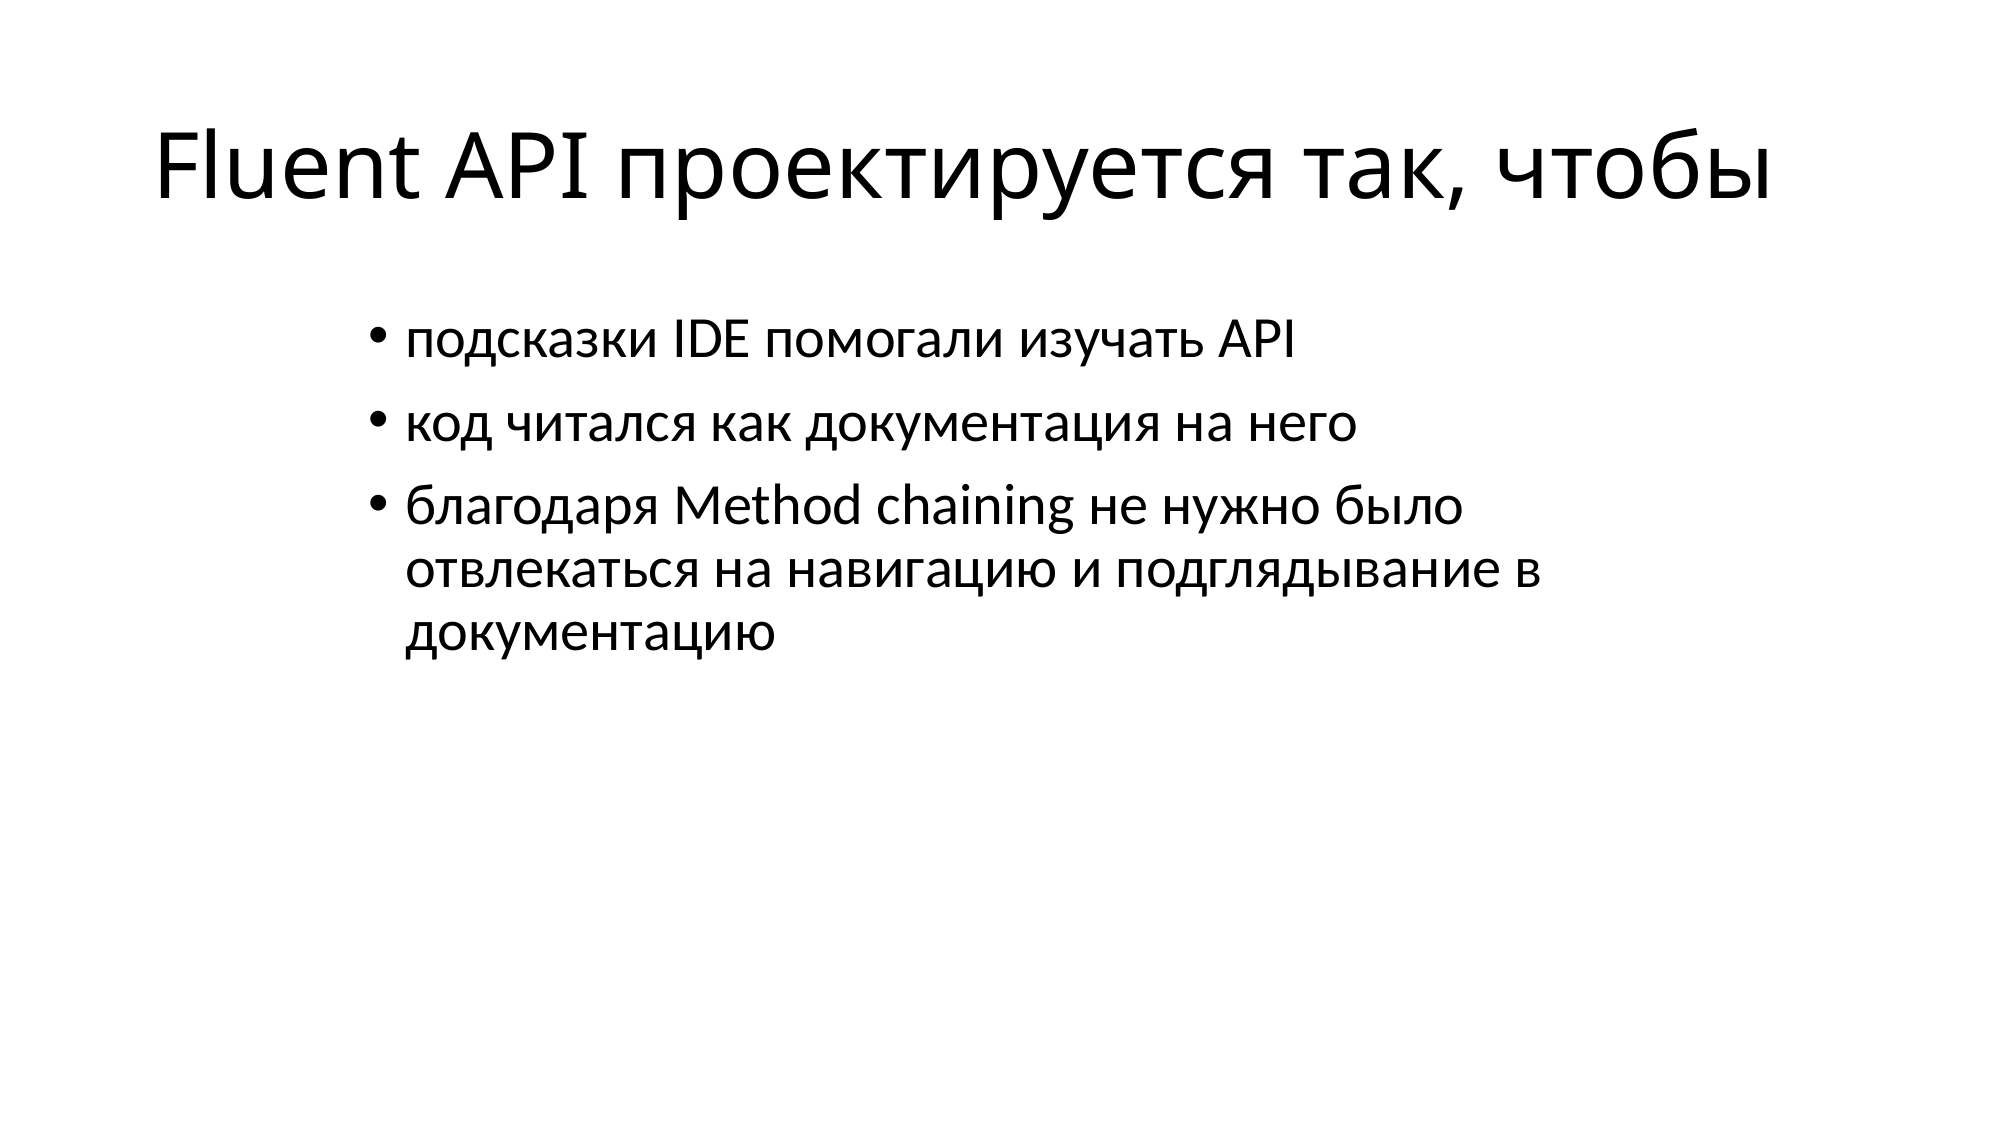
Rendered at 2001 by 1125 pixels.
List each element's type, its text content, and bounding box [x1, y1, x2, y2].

title Fluent API проектируется так, чтобы [137, 59, 1863, 278]
list подсказки IDE помогали изучать API код читался как документация на него благодаря Method chaining не нужно было отвлекаться на навигацию и подглядывание в документацию [353, 299, 1647, 1014]
